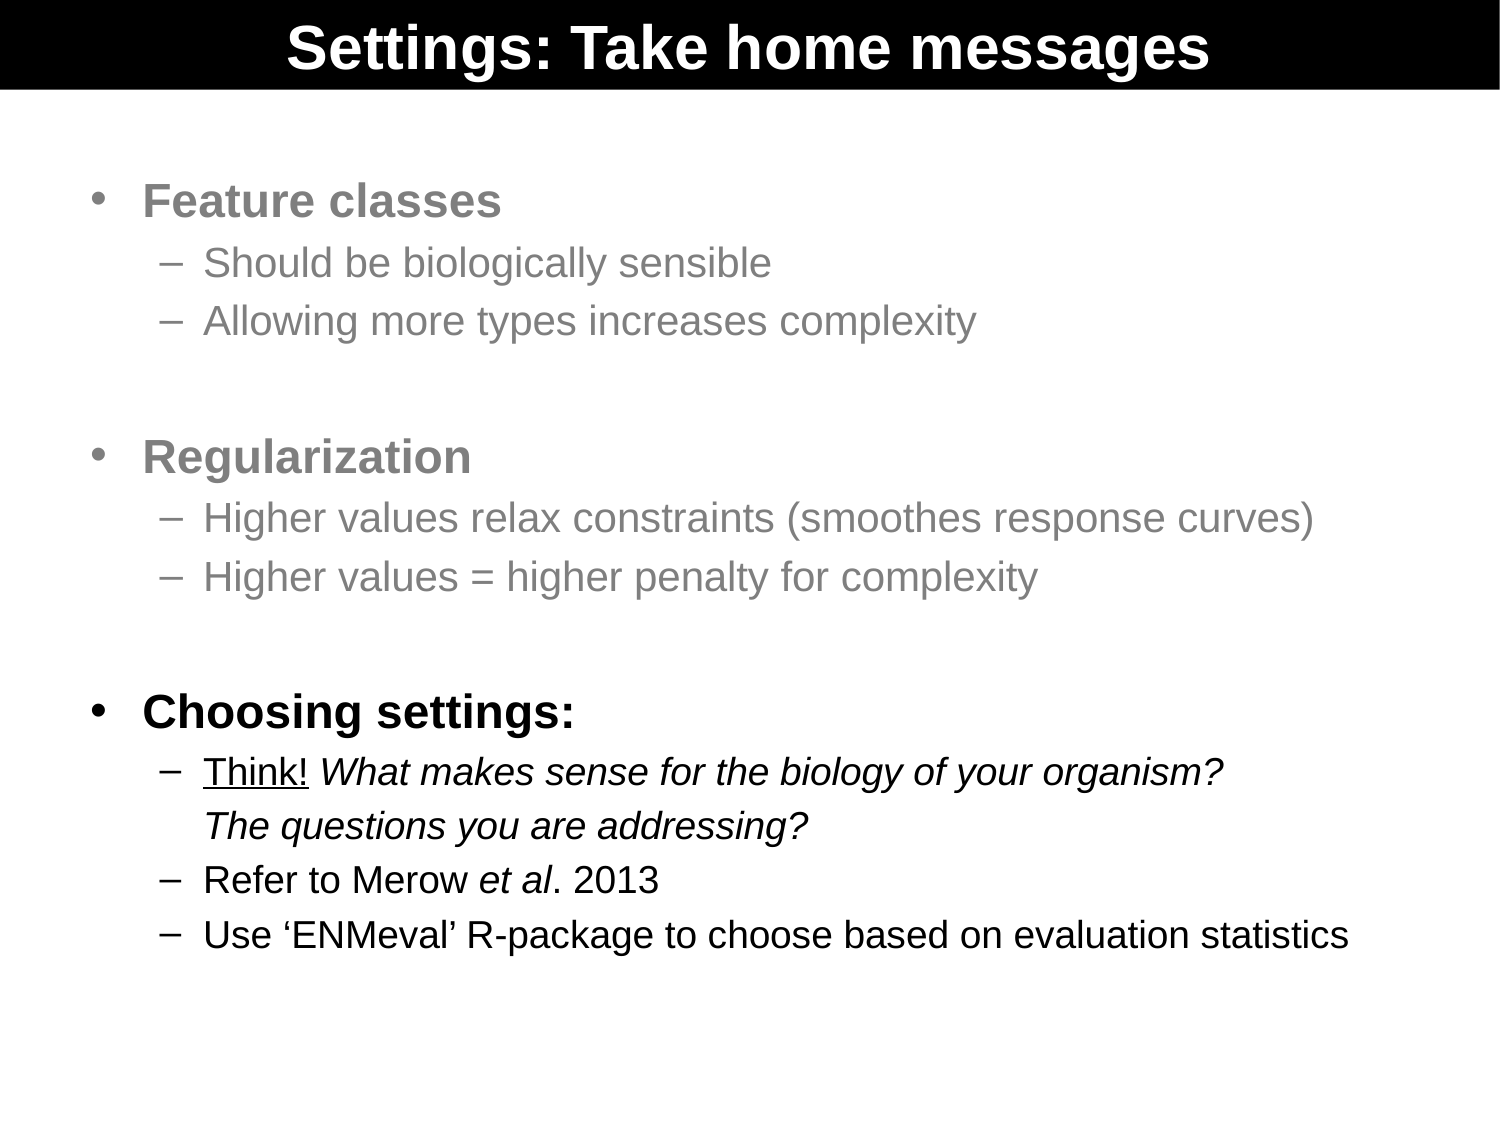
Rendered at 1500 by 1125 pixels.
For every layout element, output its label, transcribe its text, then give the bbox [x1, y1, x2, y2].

list Feature classes Should be biologically sensible Allowing more types increases complexity Regularization Higher values relax constraints (smoothes response curves) Higher values = higher penalty for complexity Choosing settings: Think! What makes sense for the biology of your organism? The questions you are addressing? Refer to Merow et al. 2013 Use ‘ENMeval’ R-package to choose based on evaluation statistics [75, 161, 1500, 972]
text_box Settings: Take home messages [0, 0, 1500, 90]
